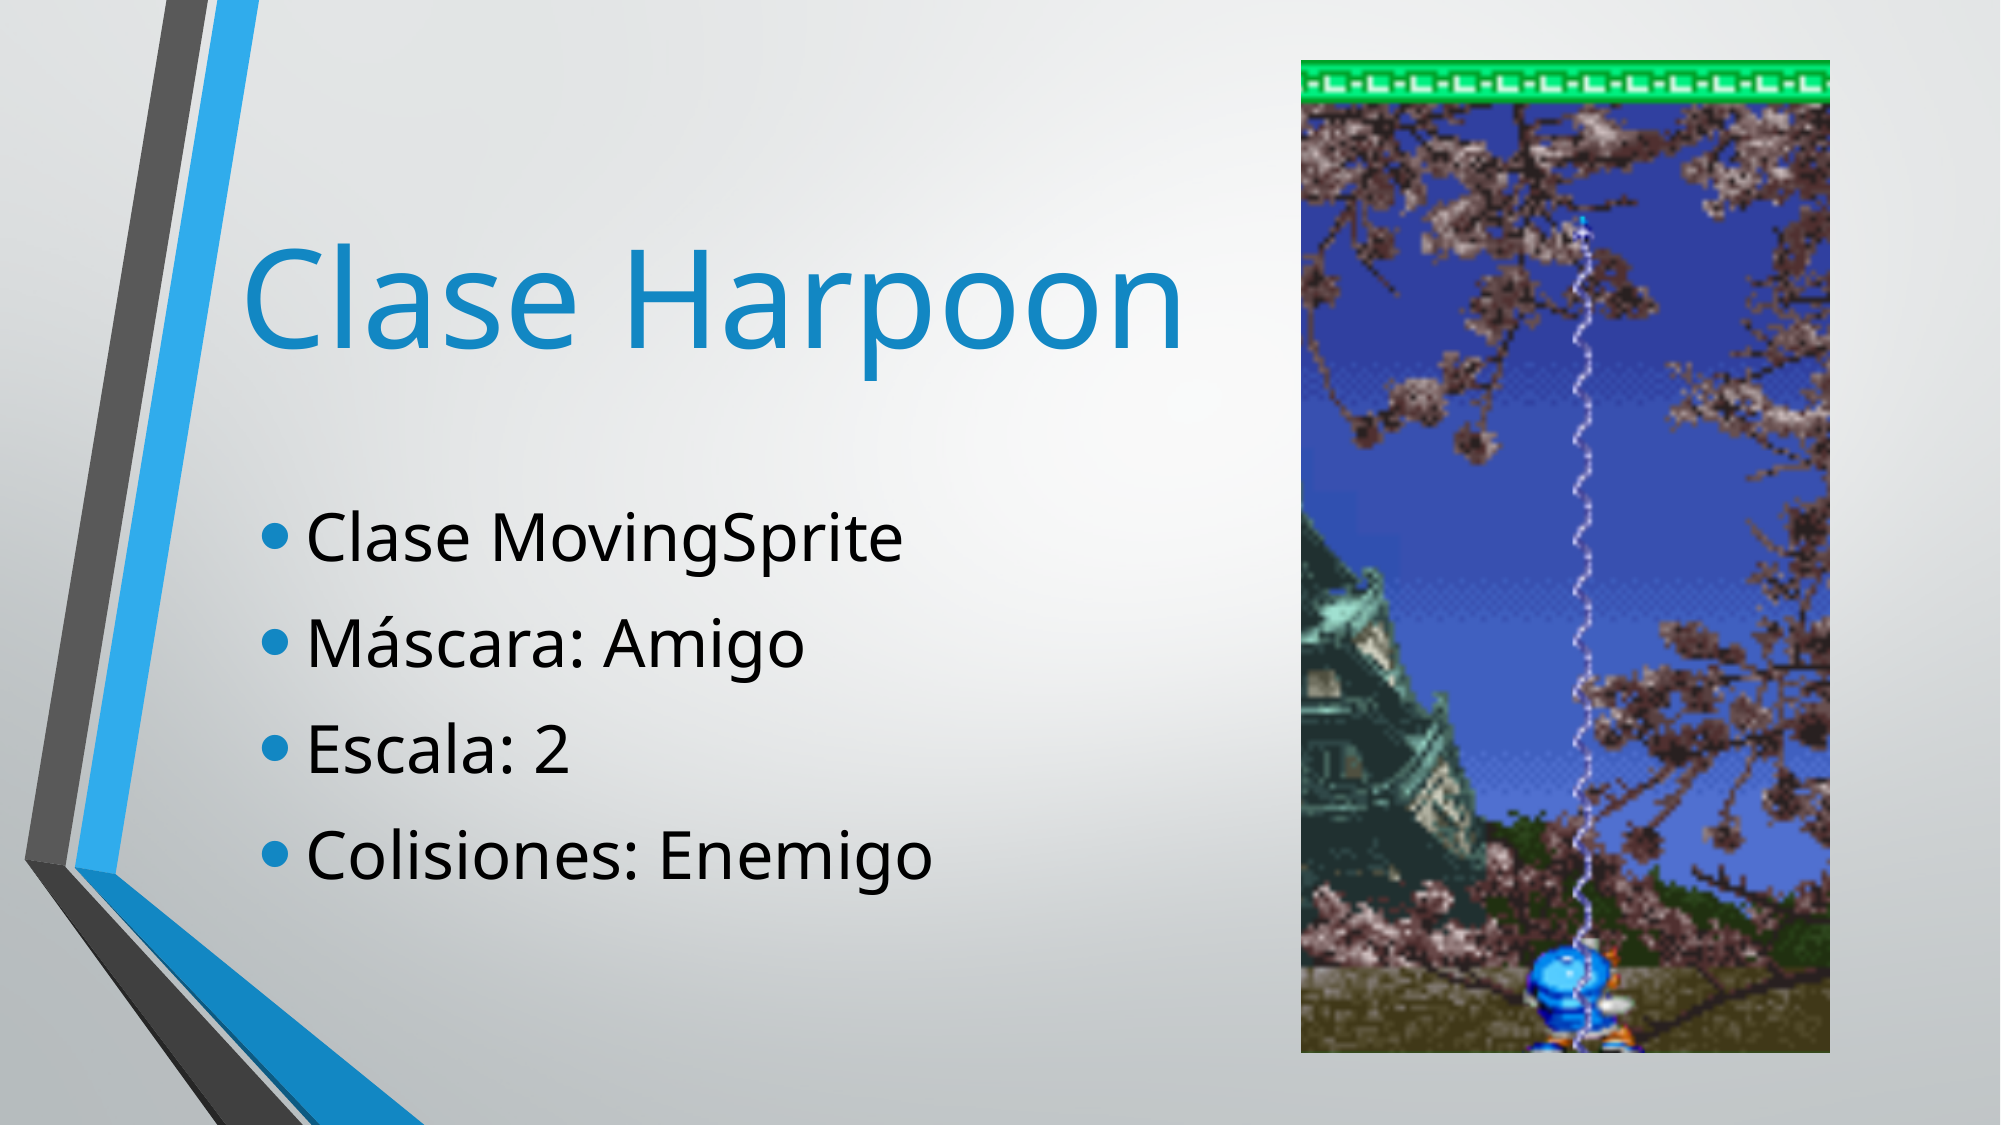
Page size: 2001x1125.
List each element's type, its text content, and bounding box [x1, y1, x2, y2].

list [1300, 60, 1830, 1053]
title Clase Harpoon [0, 149, 1300, 438]
list Clase MovingSprite Máscara: Amigo Escala: 2 Colisiones: Enemigo [243, 437, 1047, 950]
